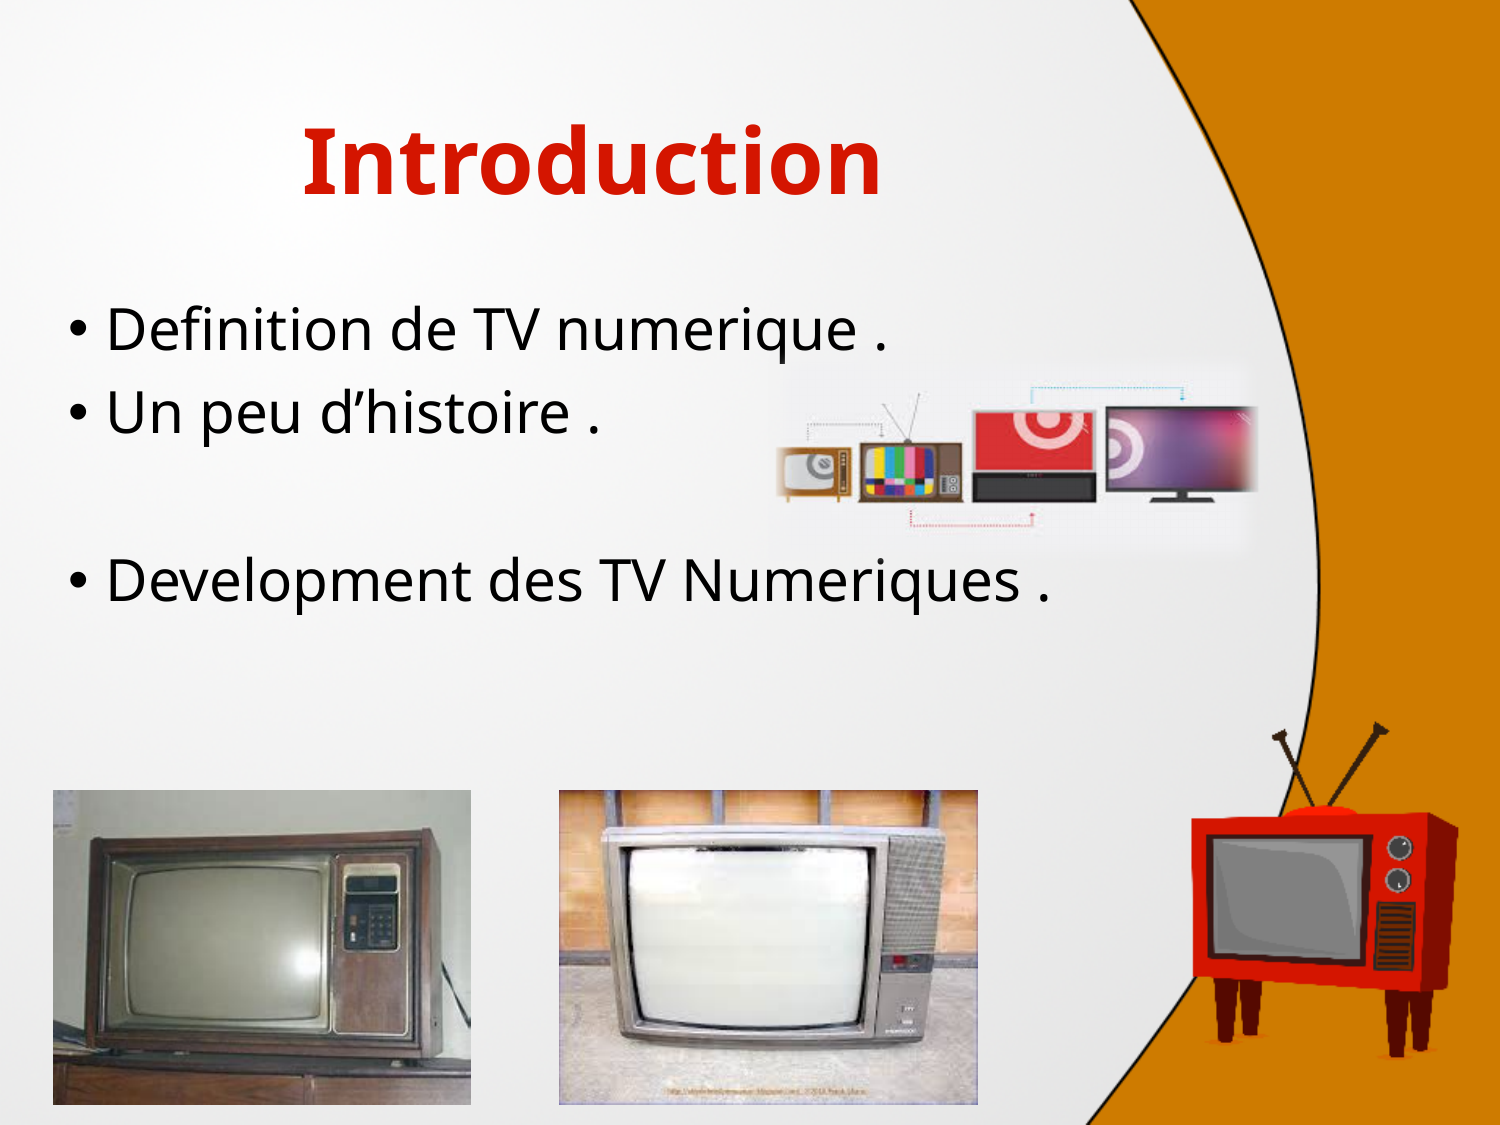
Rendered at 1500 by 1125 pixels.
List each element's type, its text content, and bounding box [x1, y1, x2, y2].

picture [0, 0, 1500, 1125]
list Definition de TV numerique . Un peu d’histoire . Development des TV Numeriques . [53, 292, 1159, 1007]
title Introduction [53, 55, 1159, 274]
